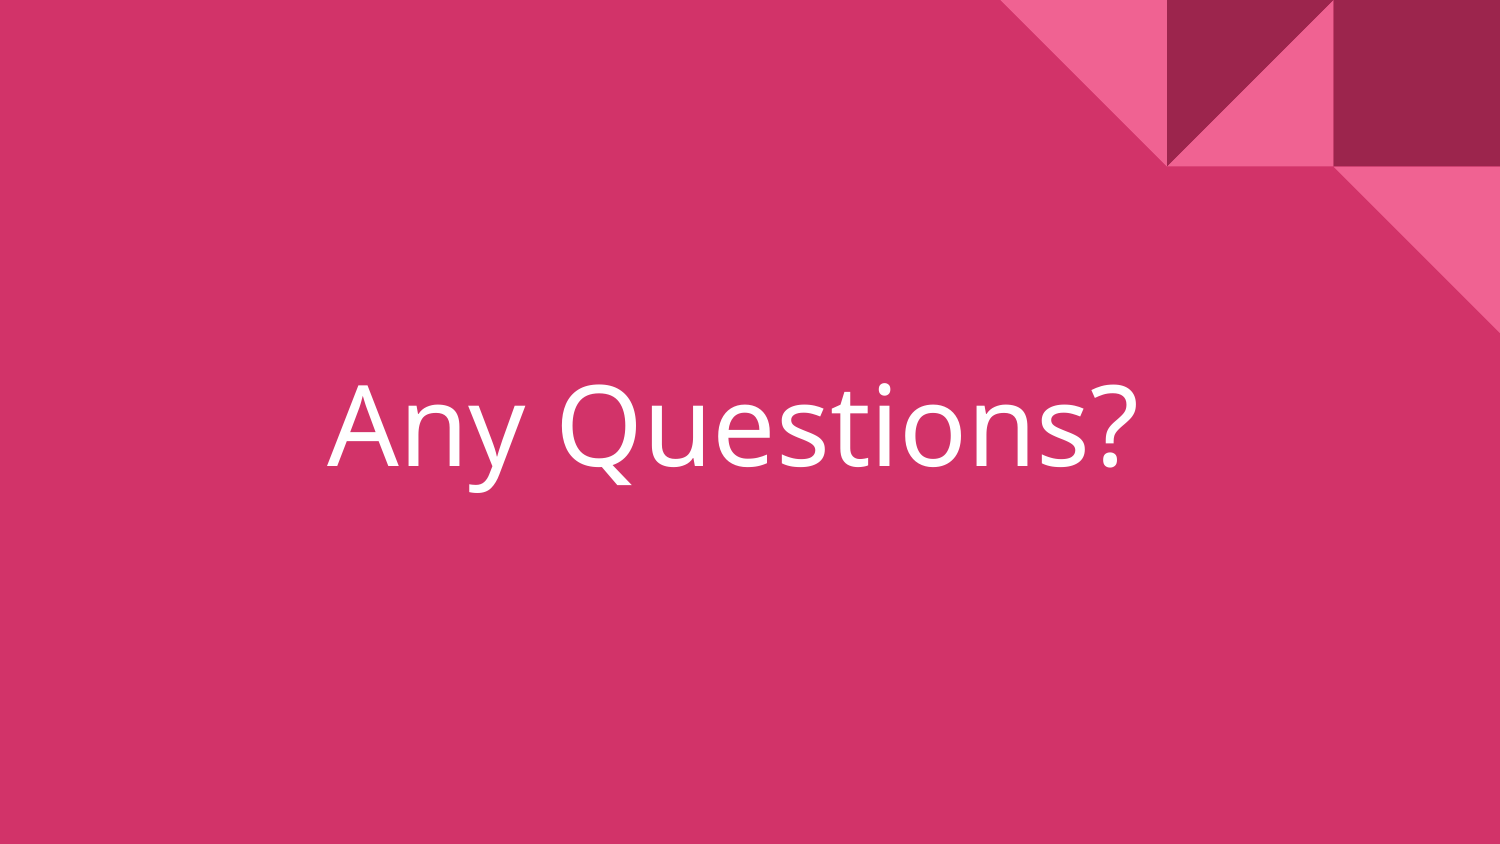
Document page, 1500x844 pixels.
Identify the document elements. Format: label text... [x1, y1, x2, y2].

title Any Questions? [273, 86, 1195, 758]
